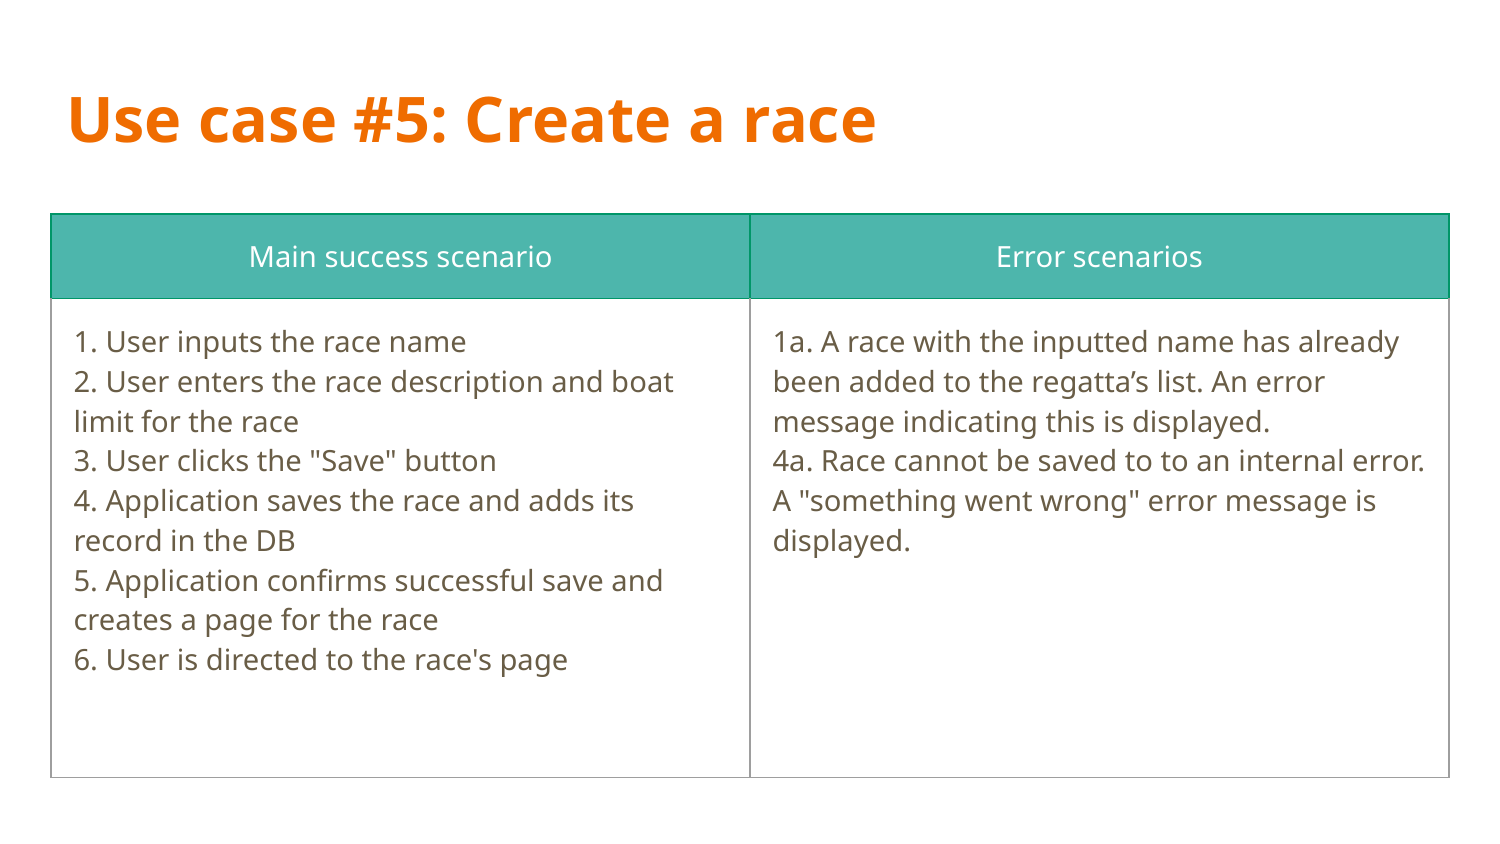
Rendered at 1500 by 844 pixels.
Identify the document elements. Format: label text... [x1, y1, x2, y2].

table_cell 1. User inputs the race name 2. User enters the race description and boat limit for the race 3. User clicks the "Save" button 4. Application saves the race and adds its record in the DB 5. Application confirms successful save and creates a page for the race 6. User is directed to the race's page [52, 299, 749, 777]
table_header Main success scenario [52, 215, 749, 298]
title Use case #5: Create a race [51, 60, 1449, 177]
table_header Error scenarios [751, 215, 1448, 298]
table_cell 1a. A race with the inputted name has already been added to the regatta’s list. An error message indicating this is displayed. 4a. Race cannot be saved to to an internal error. A "something went wrong" error message is displayed. [751, 299, 1448, 777]
